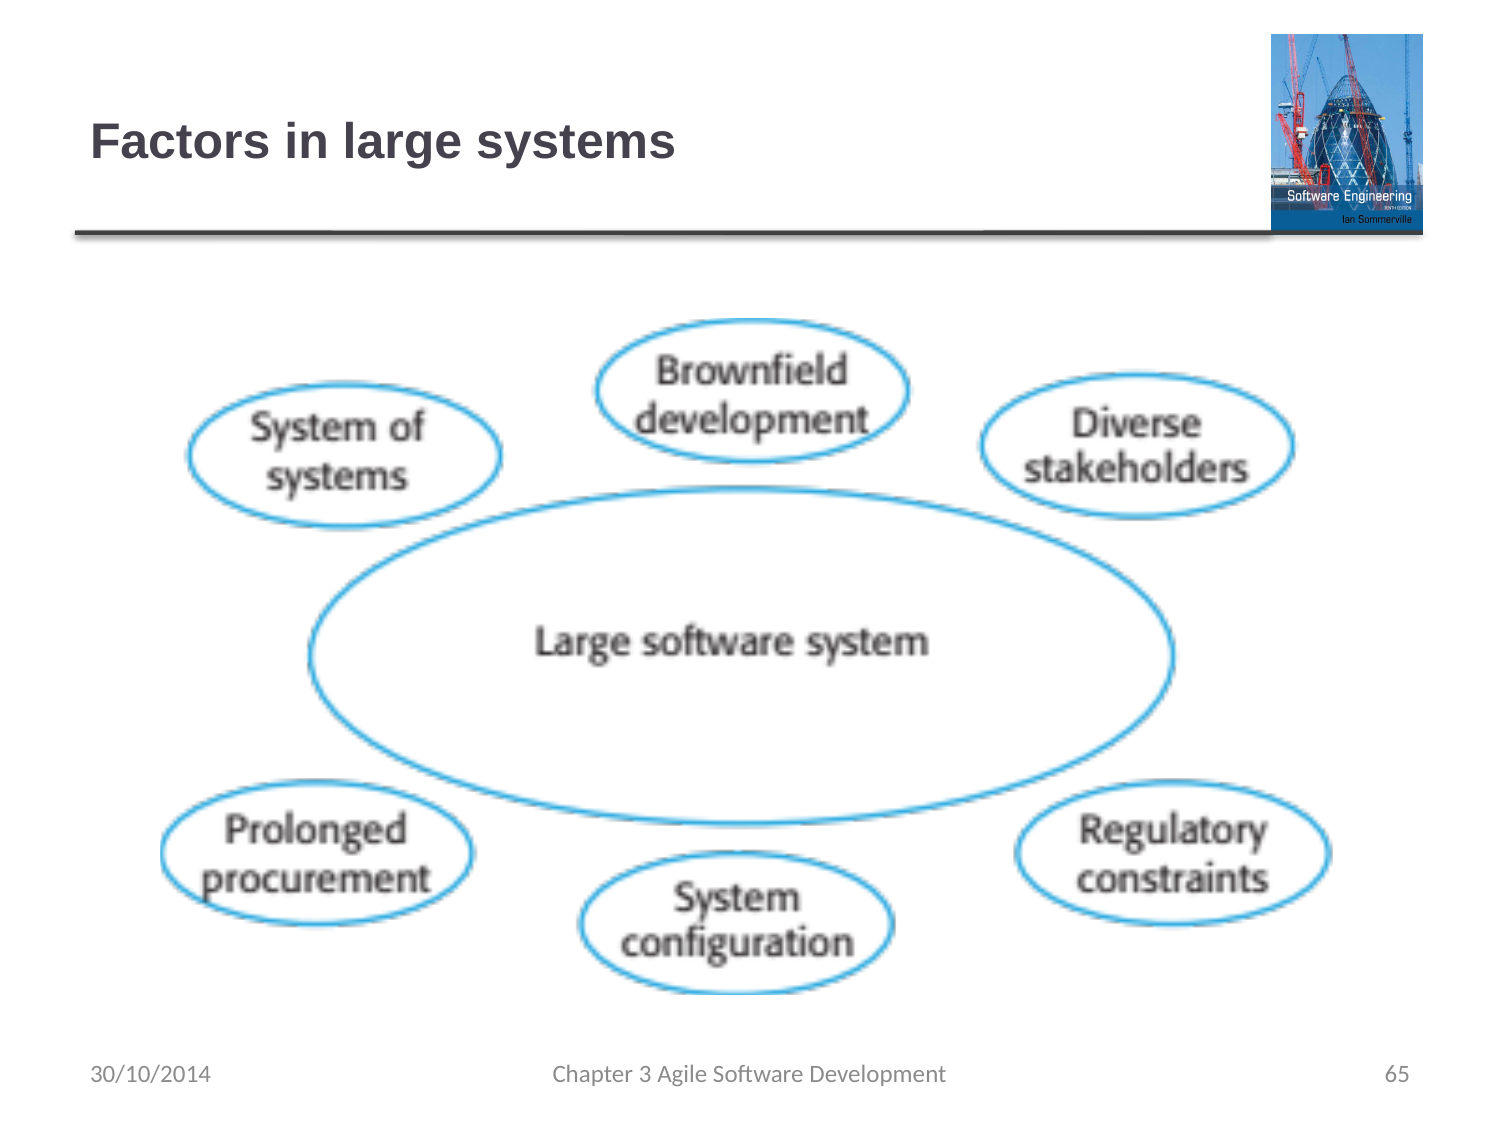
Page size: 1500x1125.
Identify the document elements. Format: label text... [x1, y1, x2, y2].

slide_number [75, 1042, 425, 1103]
picture [160, 318, 1334, 995]
footer Chapter 3 Agile Software Development [512, 1042, 988, 1103]
slide_number 65 [1074, 1042, 1425, 1103]
picture [1271, 34, 1423, 230]
title Factors in large systems [74, 44, 1272, 233]
